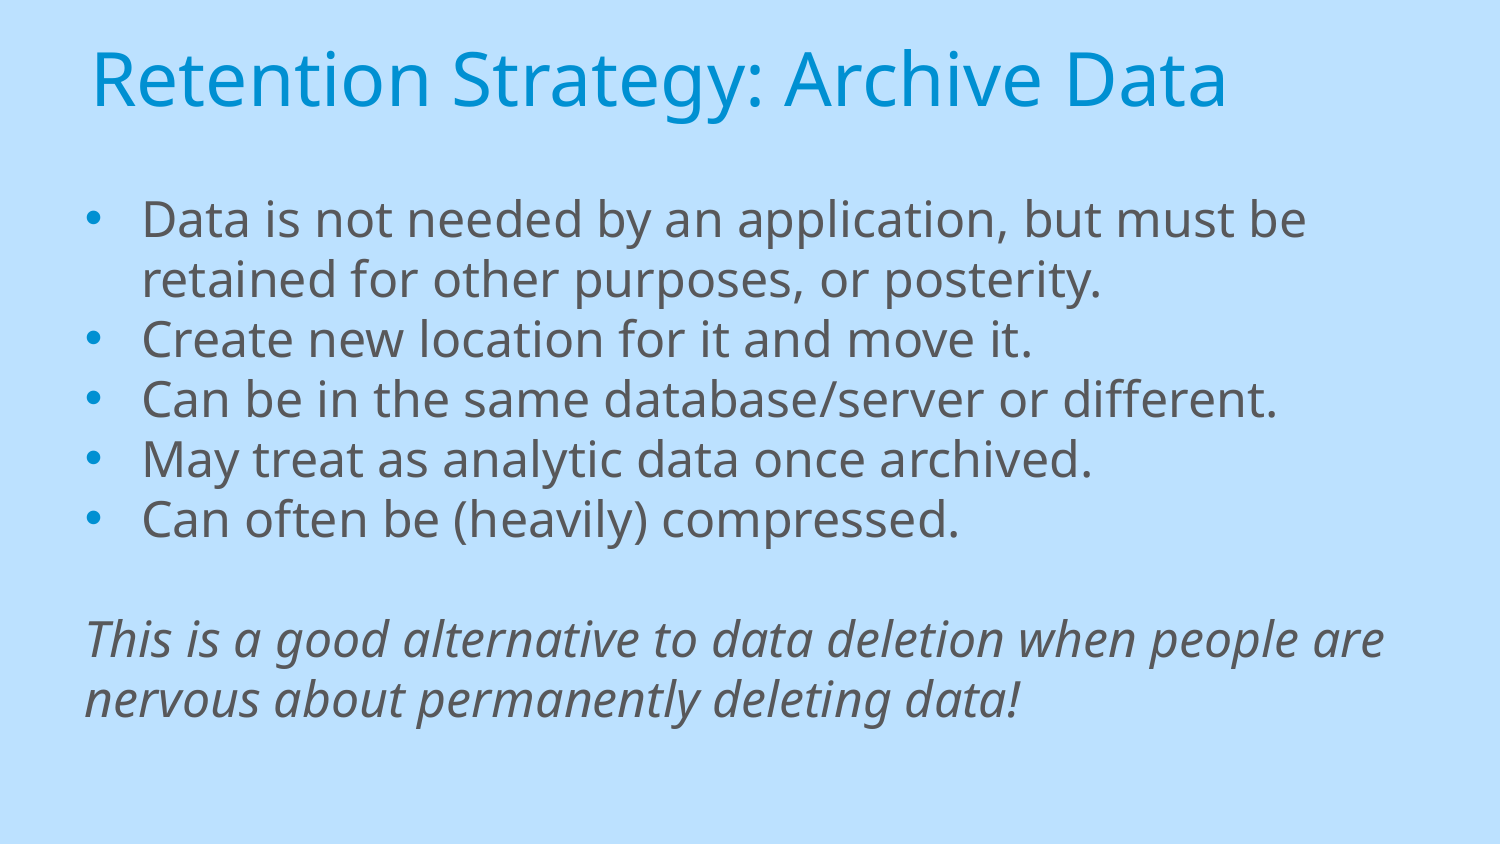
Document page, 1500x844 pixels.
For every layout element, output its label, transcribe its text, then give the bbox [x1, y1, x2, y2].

list Data is not needed by an application, but must be retained for other purposes, or posterity. Create new location for it and move it. Can be in the same database/server or different. May treat as analytic data once archived. Can often be (heavily) compressed. This is a good alternative to data deletion when people are nervous about permanently deleting data! [69, 180, 1425, 510]
title Retention Strategy: Archive Data [75, 41, 1425, 142]
